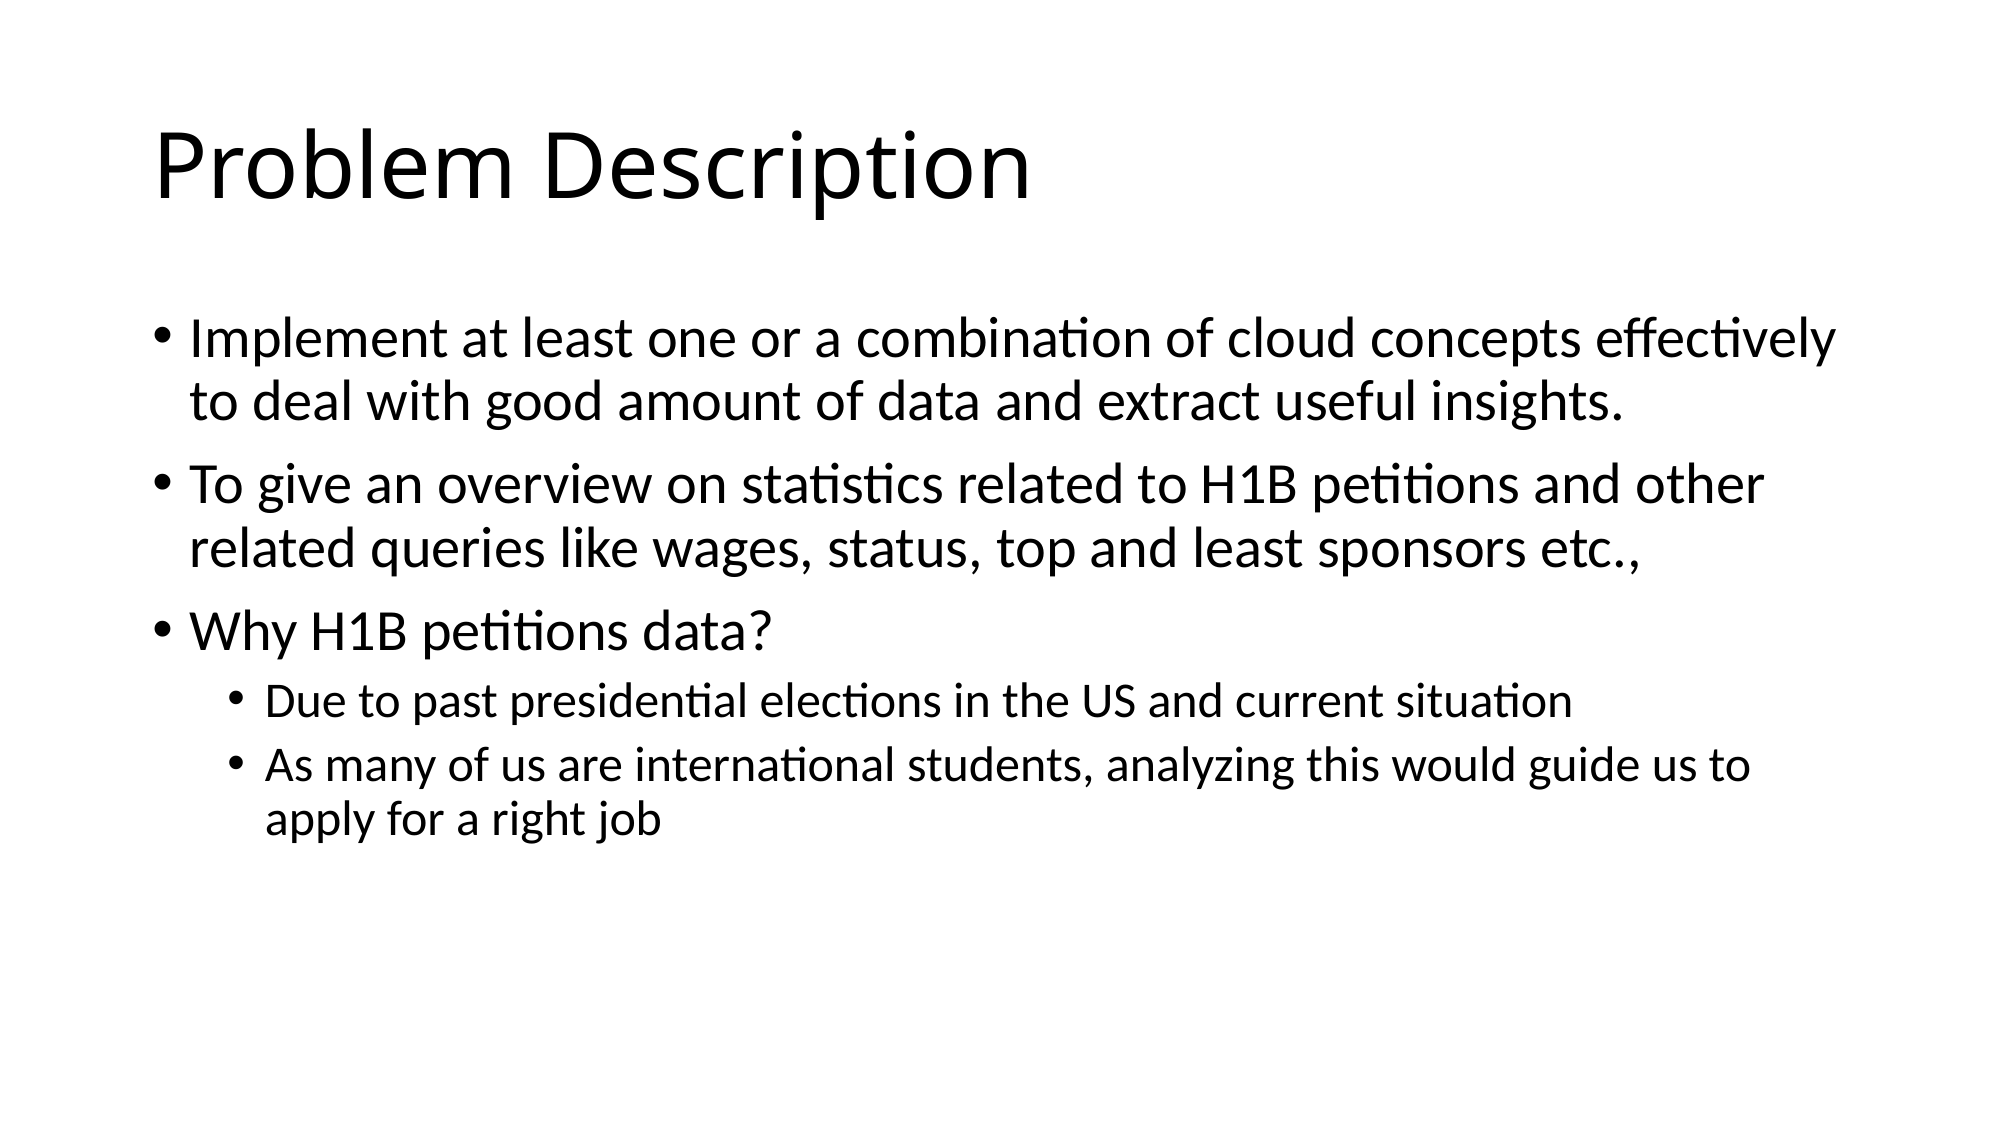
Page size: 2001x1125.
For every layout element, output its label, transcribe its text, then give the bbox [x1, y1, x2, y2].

list Implement at least one or a combination of cloud concepts effectively to deal with good amount of data and extract useful insights. To give an overview on statistics related to H1B petitions and other related queries like wages, status, top and least sponsors etc., Why H1B petitions data? Due to past presidential elections in the US and current situation As many of us are international students, analyzing this would guide us to apply for a right job [137, 299, 1863, 1014]
title Problem Description [137, 59, 1863, 278]
